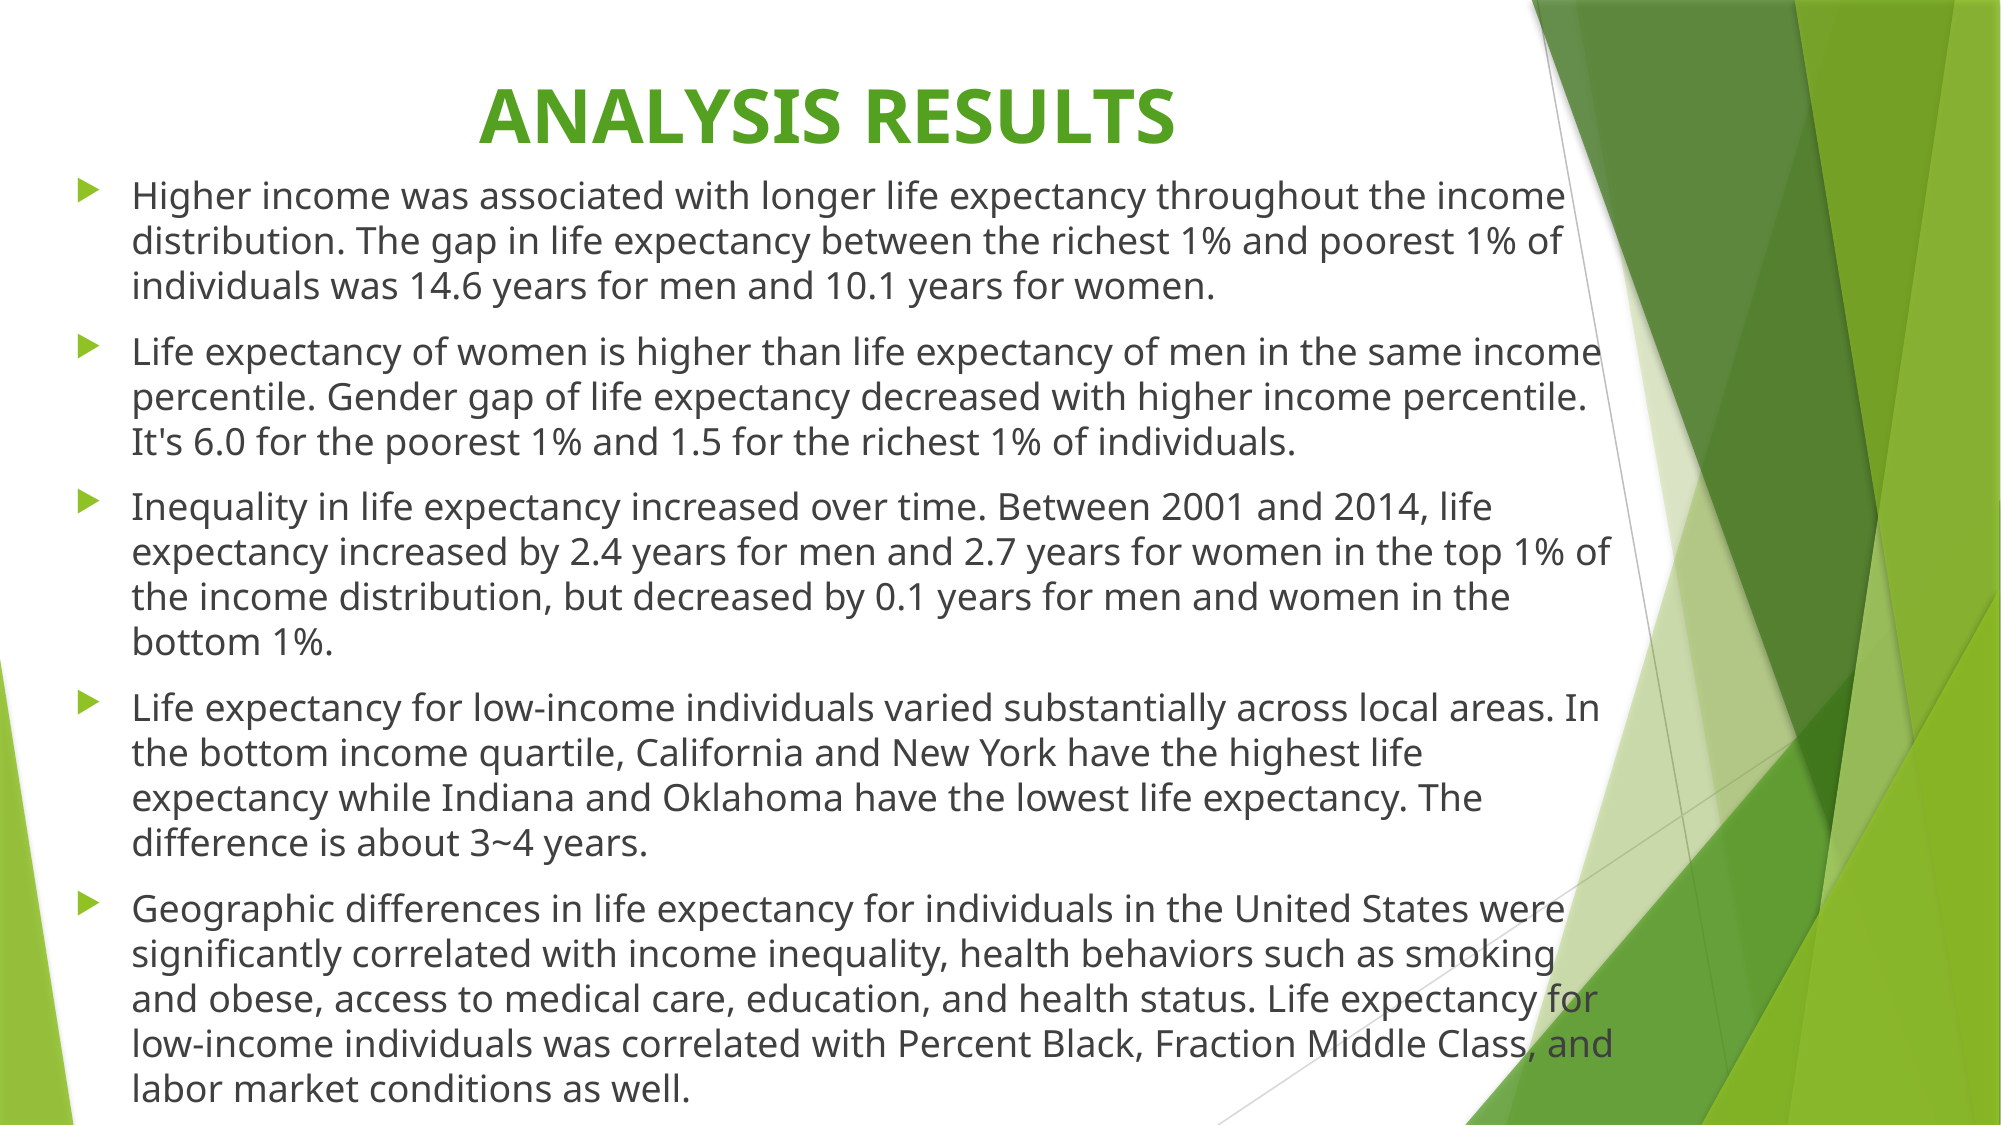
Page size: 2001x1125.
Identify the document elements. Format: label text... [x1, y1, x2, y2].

title Analysis Results [123, 60, 1534, 164]
list Higher income was associated with longer life expectancy throughout the income distribution. The gap in life expectancy between the richest 1% and poorest 1% of individuals was 14.6 years for men and 10.1 years for women. Life expectancy of women is higher than life expectancy of men in the same income percentile. Gender gap of life expectancy decreased with higher income percentile. It's 6.0 for the poorest 1% and 1.5 for the richest 1% of individuals. Inequality in life expectancy increased over time. Between 2001 and 2014, life expectancy increased by 2.4 years for men and 2.7 years for women in the top 1% of the income distribution, but decreased by 0.1 years for men and women in the bottom 1%. Life expectancy for low-income individuals varied substantially across local areas. In the bottom income quartile, California and New York have the highest life expectancy while Indiana and Oklahoma have the lowest life expectancy. The difference is about 3~4 years. Geographic differences in life expectancy for individuals in the United States were significantly correlated with income inequality, health behaviors such as smoking and obese, access to medical care, education, and health status. Life expectancy for low-income individuals was correlated with Percent Black, Fraction Middle Class, and labor market conditions as well. [60, 164, 1645, 1098]
